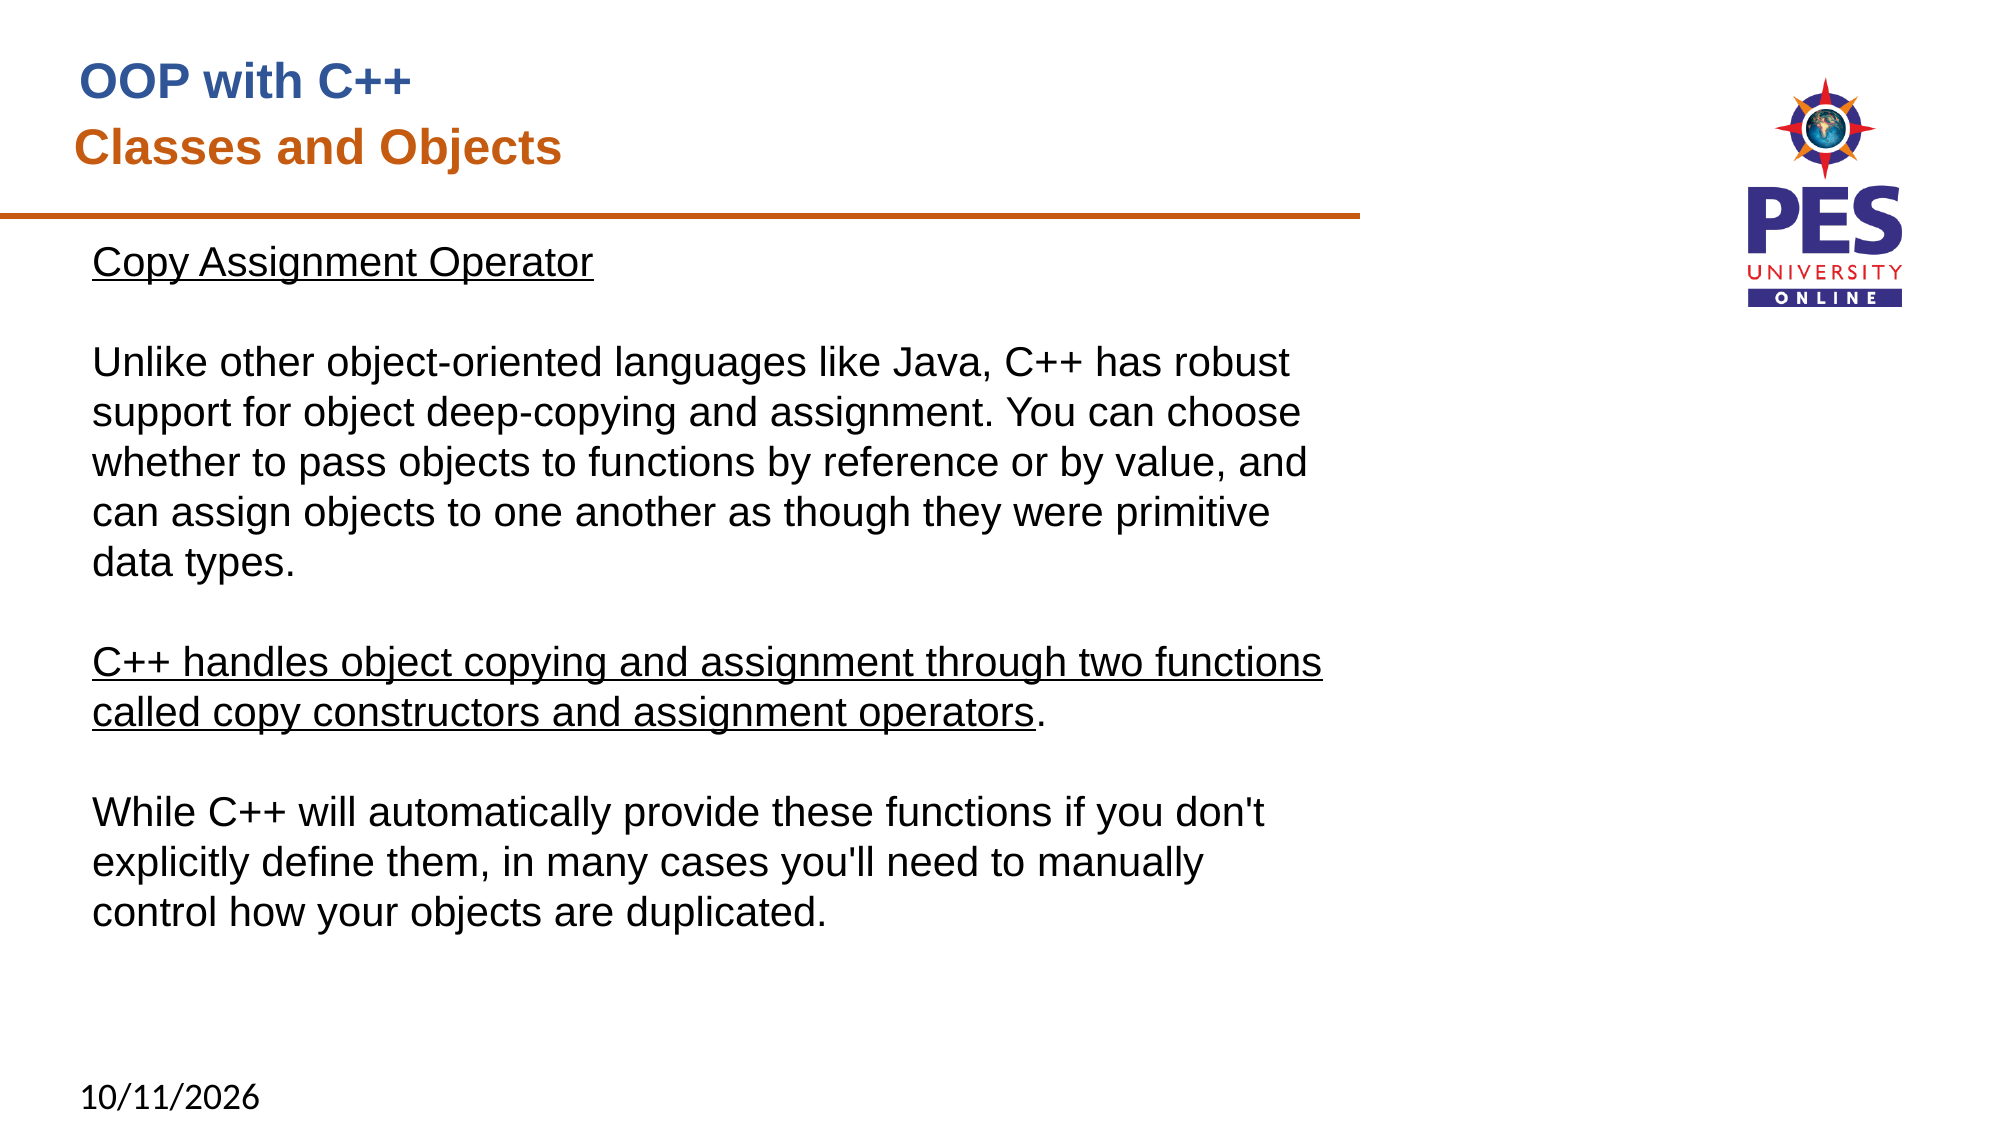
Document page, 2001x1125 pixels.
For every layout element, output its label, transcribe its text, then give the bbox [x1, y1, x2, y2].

picture [1748, 76, 1902, 307]
text_box Copy Assignment Operator Unlike other object-oriented languages like Java, C++ has robust support for object deep-copying and assignment. You can choose whether to pass objects to functions by reference or by value, and can assign objects to one another as though they were primitive data types. C++ handles object copying and assignment through two functions called copy constructors and assignment operators. While C++ will automatically provide these functions if you don't explicitly define them, in many cases you'll need to manually control how your objects are duplicated. [77, 227, 1355, 943]
text_box Classes and Objects [59, 107, 1372, 182]
text_box 29/06/2023 [64, 1064, 358, 1125]
text_box OOP with C++ [64, 41, 1295, 117]
